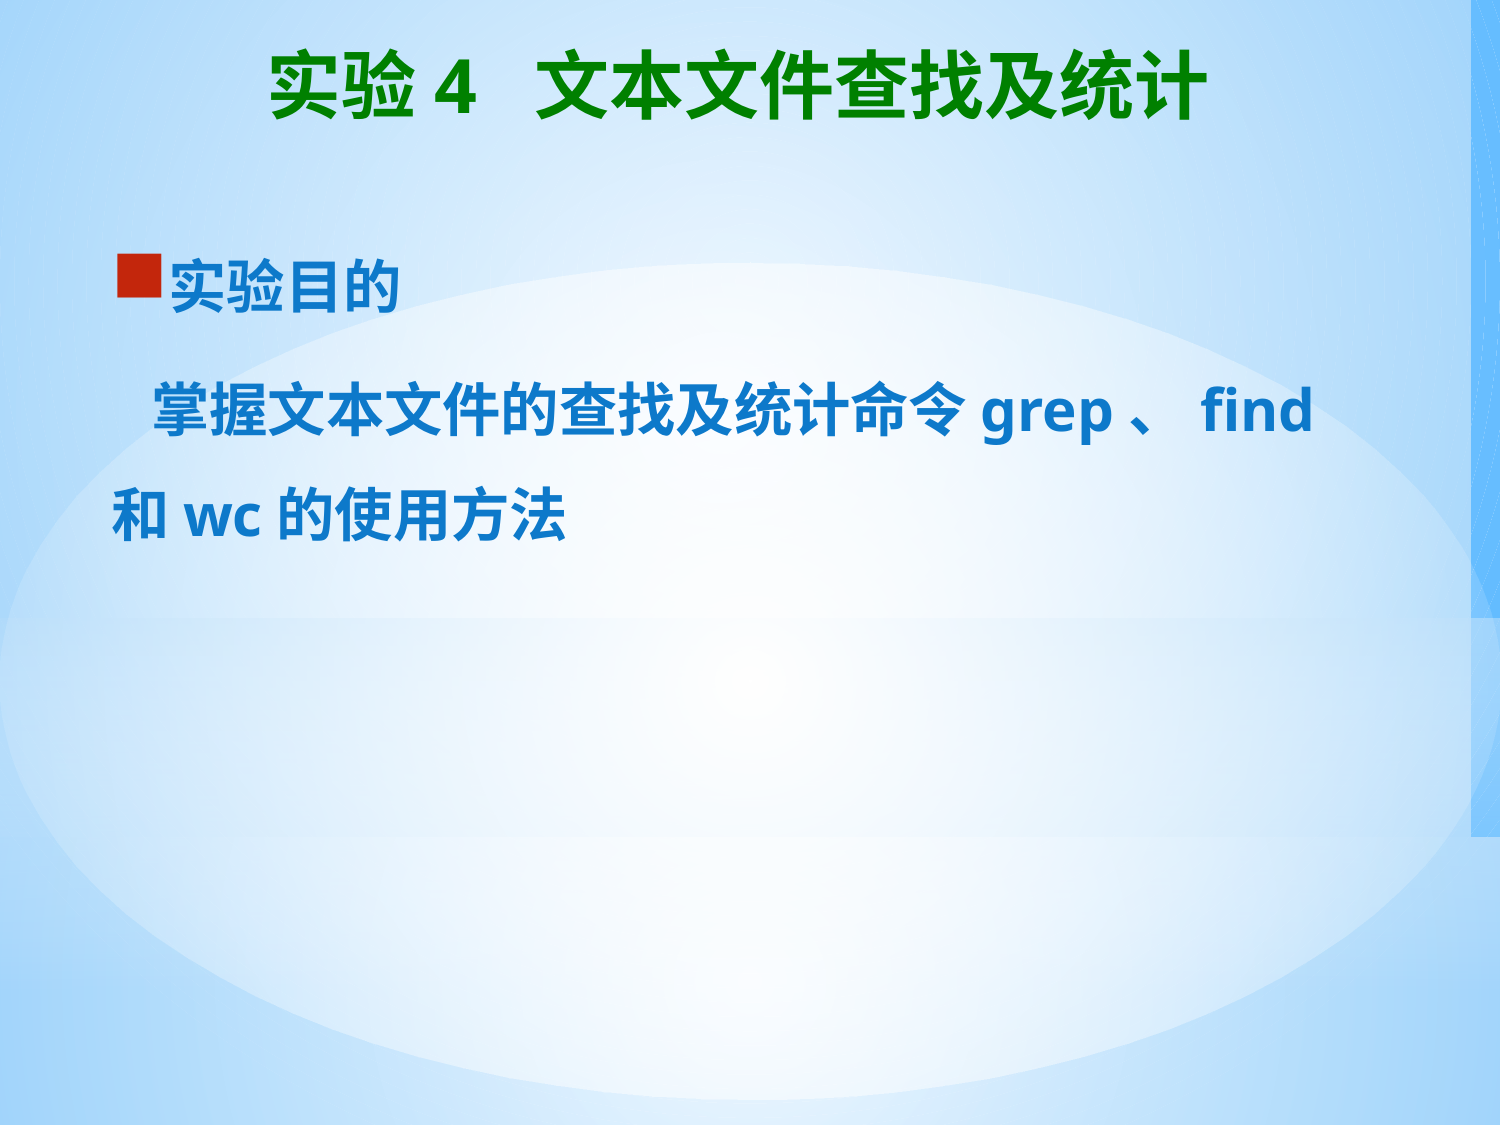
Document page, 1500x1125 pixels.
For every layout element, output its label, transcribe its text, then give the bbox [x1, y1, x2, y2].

title 实验4 文本文件查找及统计 [88, 30, 1388, 149]
list 实验目的 掌握文本文件的查找及统计命令grep、find和wc的使用方法 [88, 208, 1388, 953]
